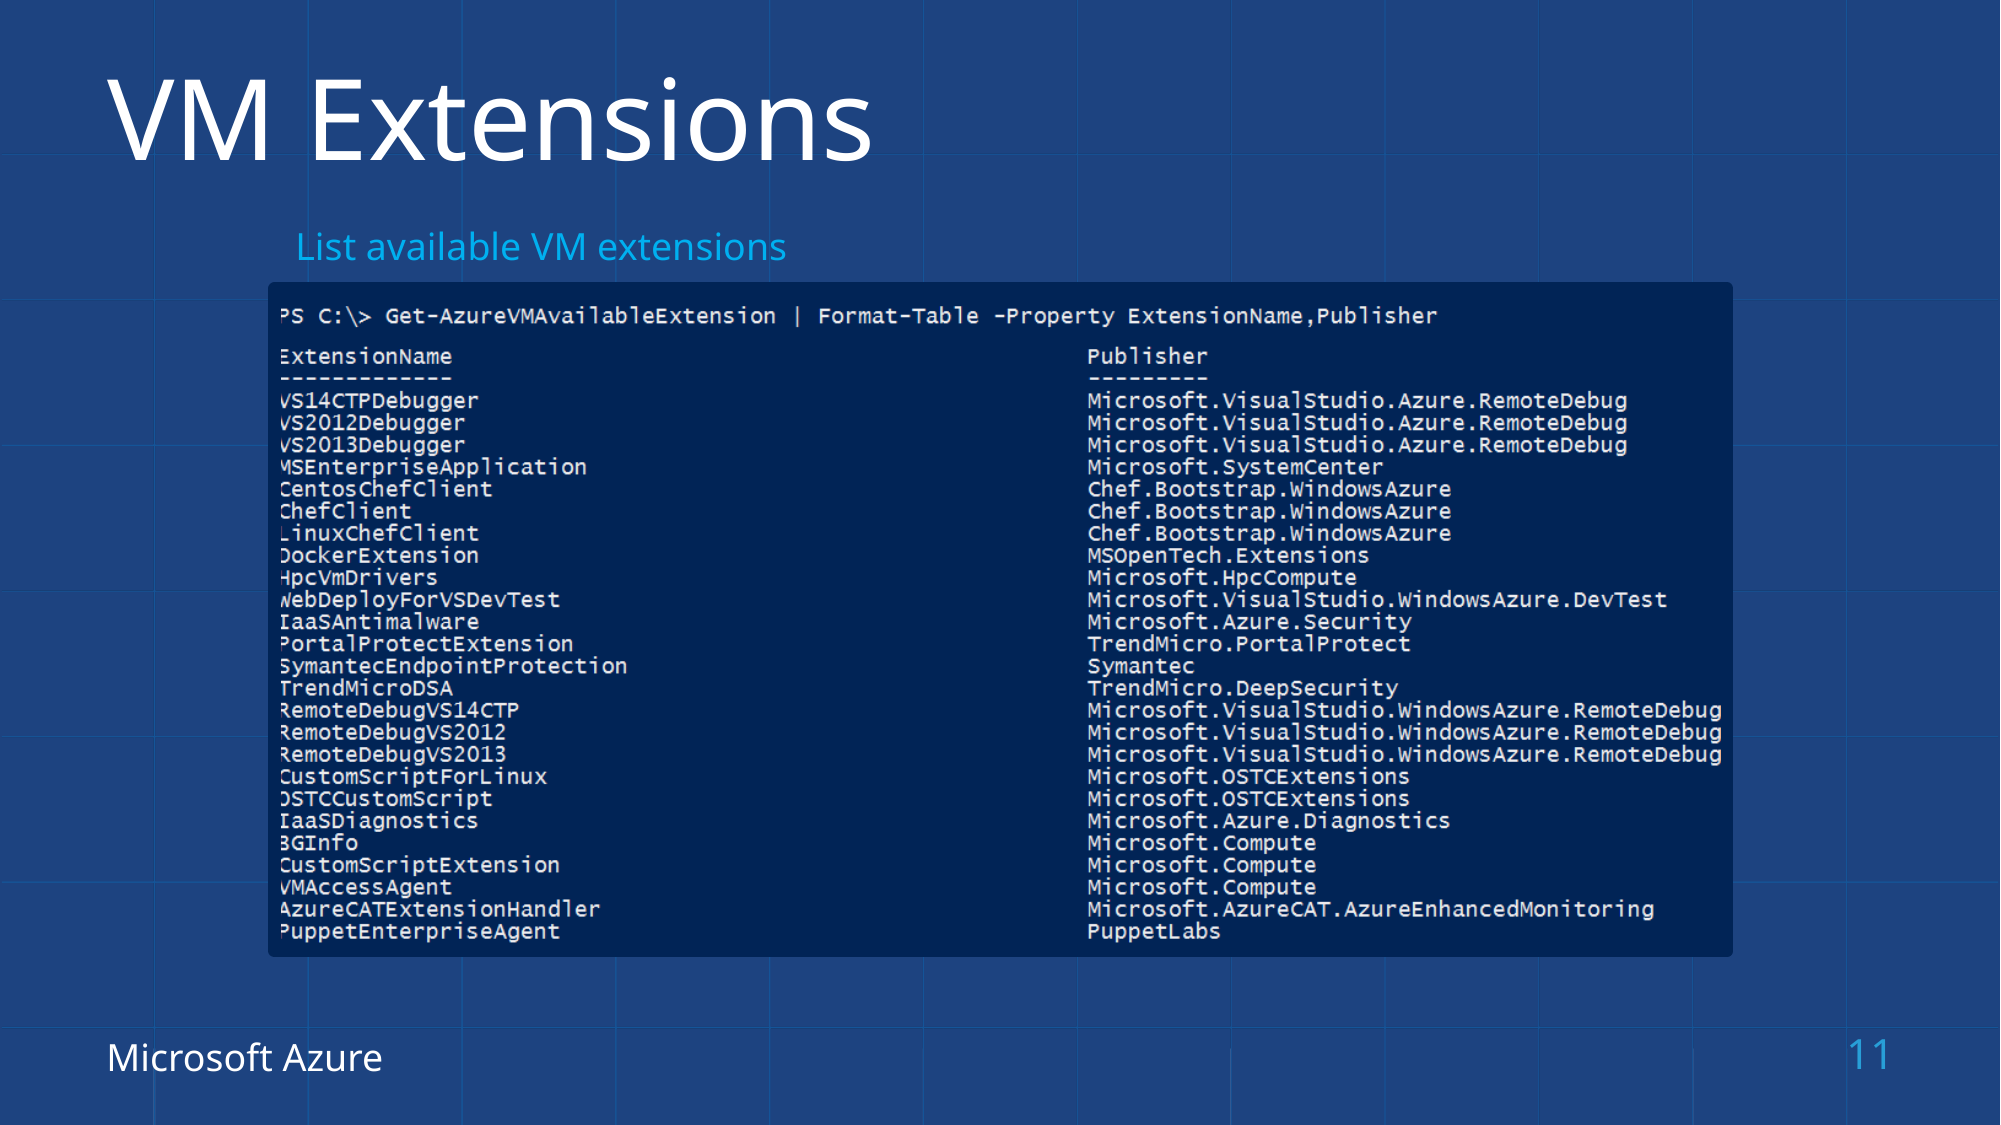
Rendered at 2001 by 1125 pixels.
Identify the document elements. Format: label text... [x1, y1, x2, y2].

slide_number 11 [1459, 1026, 1910, 1087]
text_box Microsoft Azure [91, 1026, 399, 1086]
text_box List available VM extensions [280, 215, 1169, 275]
picture [1, 0, 1999, 1125]
title VM Extensions [92, 56, 1910, 214]
